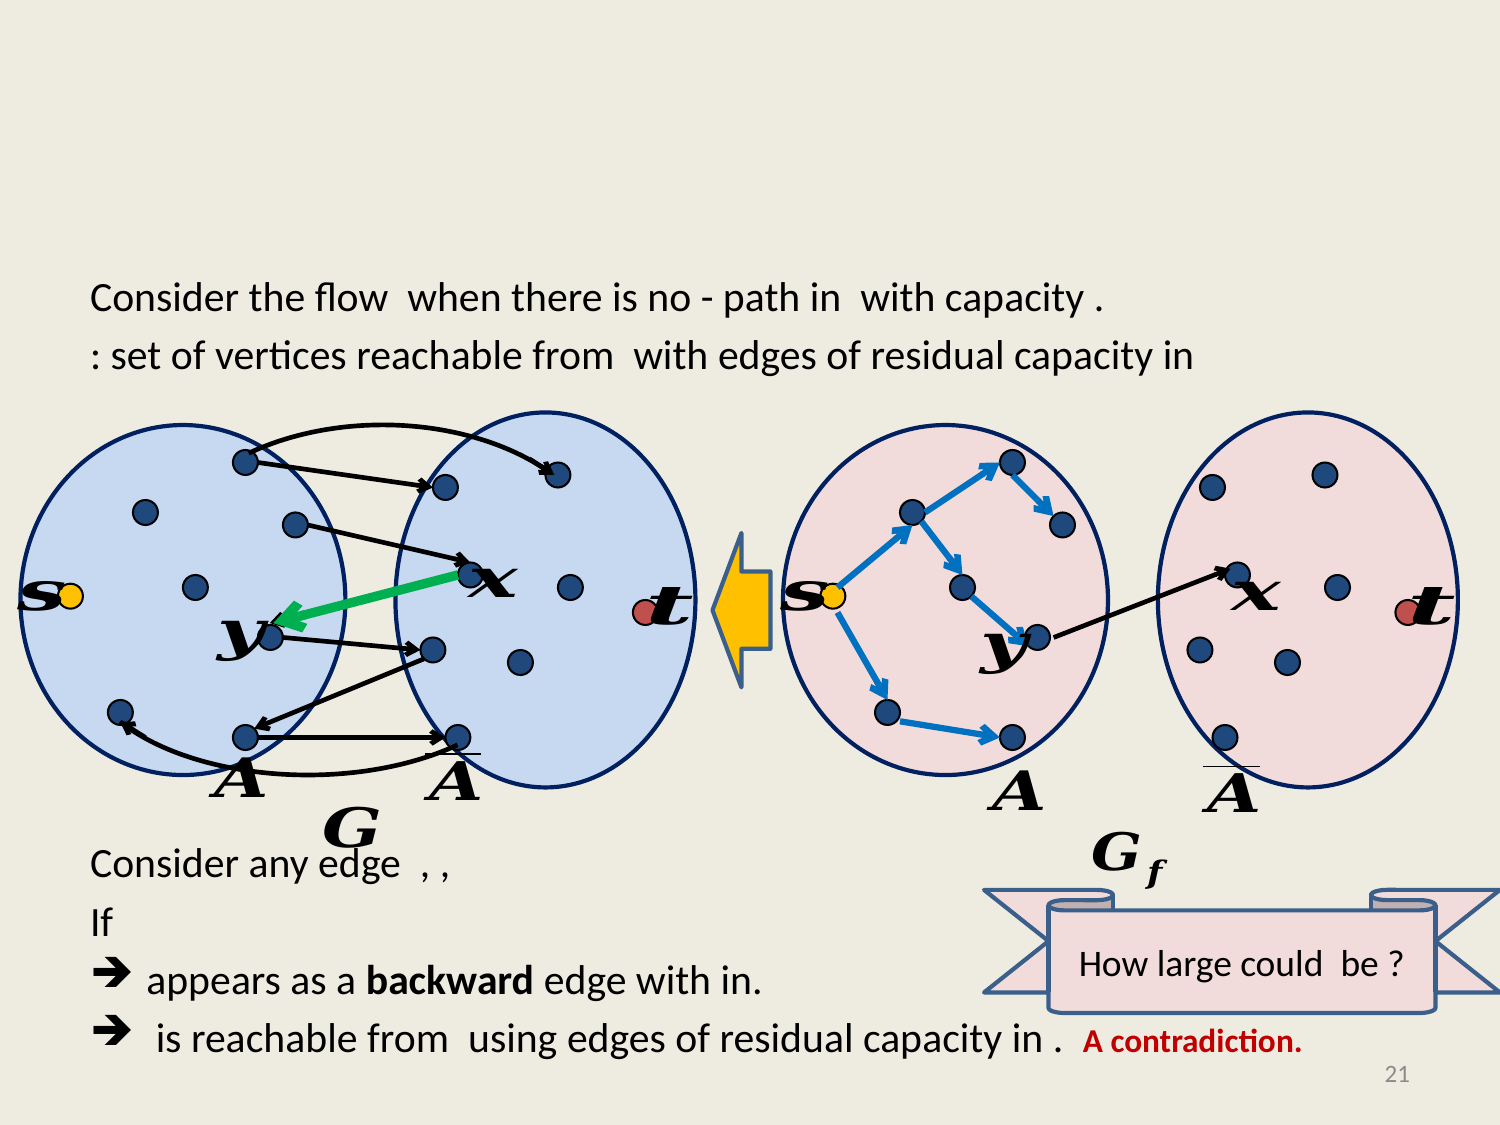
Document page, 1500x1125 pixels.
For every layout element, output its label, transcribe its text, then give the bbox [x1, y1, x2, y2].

slide_number 21 [1074, 1042, 1425, 1103]
text_box [710, 530, 773, 690]
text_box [272, 574, 459, 624]
text_box [783, 632, 832, 729]
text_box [774, 562, 832, 624]
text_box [212, 549, 525, 663]
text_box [974, 562, 1287, 676]
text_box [874, 449, 1351, 751]
text_box [853, 747, 1019, 778]
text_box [837, 462, 1054, 738]
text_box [12, 412, 701, 861]
text_box [844, 422, 1030, 460]
text_box [785, 471, 832, 560]
text_box [1216, 410, 1459, 790]
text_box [1395, 576, 1463, 638]
